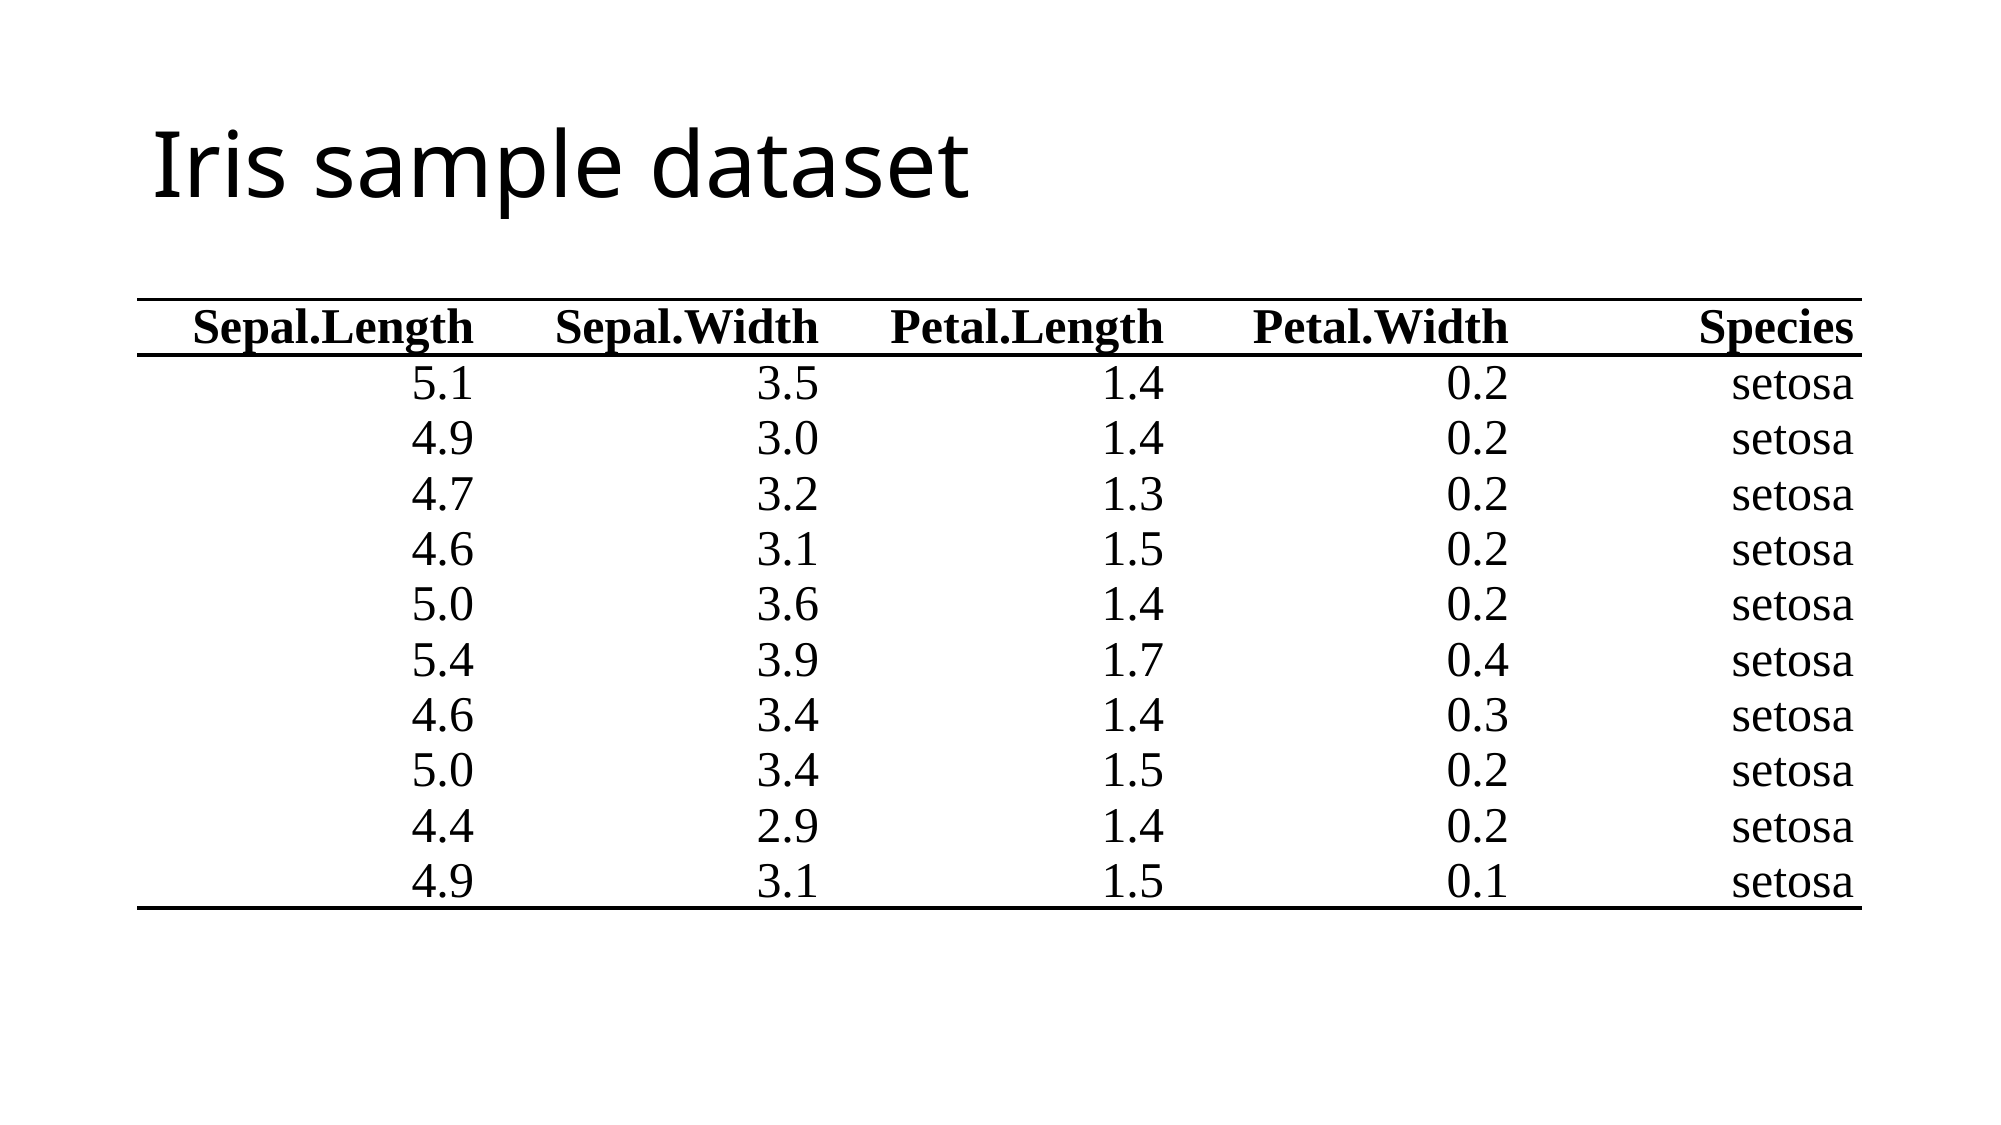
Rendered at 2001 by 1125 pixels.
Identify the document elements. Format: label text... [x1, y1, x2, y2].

table_cell 4.7 [137, 465, 482, 521]
table_cell 5.4 [137, 631, 482, 687]
title Iris sample dataset [137, 59, 1863, 277]
table_cell 1.7 [827, 631, 1172, 687]
table_cell 3.2 [482, 465, 827, 521]
table_cell setosa [1517, 521, 1862, 576]
table_cell 3.6 [482, 576, 827, 631]
table_cell setosa [1517, 631, 1862, 687]
table_cell 0.2 [1172, 357, 1517, 410]
table_cell 4.9 [137, 410, 482, 465]
table_cell 5.1 [137, 357, 482, 410]
table_cell 4.6 [137, 521, 482, 576]
table_header Species [1517, 301, 1862, 353]
table_cell 4.6 [137, 687, 482, 742]
table_cell 0.2 [1172, 465, 1517, 521]
table_cell 3.9 [482, 631, 827, 687]
table_cell 5.0 [137, 742, 482, 797]
table_cell 0.2 [1172, 410, 1517, 465]
table_cell setosa [1517, 465, 1862, 521]
table_cell 4.4 [137, 797, 482, 853]
table_cell 1.4 [827, 797, 1172, 853]
table_cell 0.3 [1172, 687, 1517, 742]
table_cell setosa [1517, 410, 1862, 465]
table_cell 3.5 [482, 357, 827, 410]
table_cell 1.4 [827, 687, 1172, 742]
table_cell setosa [1517, 853, 1862, 906]
table_cell 2.9 [482, 797, 827, 853]
table_cell 0.4 [1172, 631, 1517, 687]
table_cell 3.4 [482, 742, 827, 797]
table_header Petal.Length [827, 301, 1172, 353]
table_cell 1.4 [827, 410, 1172, 465]
table_cell 1.4 [827, 576, 1172, 631]
table_cell 1.4 [827, 357, 1172, 410]
table_cell 1.5 [827, 853, 1172, 906]
table_header Petal.Width [1172, 301, 1517, 353]
table_cell 3.4 [482, 687, 827, 742]
table_cell 3.1 [482, 853, 827, 906]
table_cell setosa [1517, 687, 1862, 742]
table_cell 0.2 [1172, 576, 1517, 631]
table_cell 5.0 [137, 576, 482, 631]
table_header Sepal.Length [137, 301, 482, 353]
table_cell 0.2 [1172, 742, 1517, 797]
table_cell 0.1 [1172, 853, 1517, 906]
table_cell setosa [1517, 797, 1862, 853]
table_cell 1.5 [827, 521, 1172, 576]
table_cell 1.5 [827, 742, 1172, 797]
table_cell 0.2 [1172, 797, 1517, 853]
table_cell 3.1 [482, 521, 827, 576]
table_cell 4.9 [137, 853, 482, 906]
table_cell setosa [1517, 357, 1862, 410]
table_cell setosa [1517, 742, 1862, 797]
table_cell setosa [1517, 576, 1862, 631]
table_cell 0.2 [1172, 521, 1517, 576]
table_cell 1.3 [827, 465, 1172, 521]
table_header Sepal.Width [482, 301, 827, 353]
table_cell 3.0 [482, 410, 827, 465]
